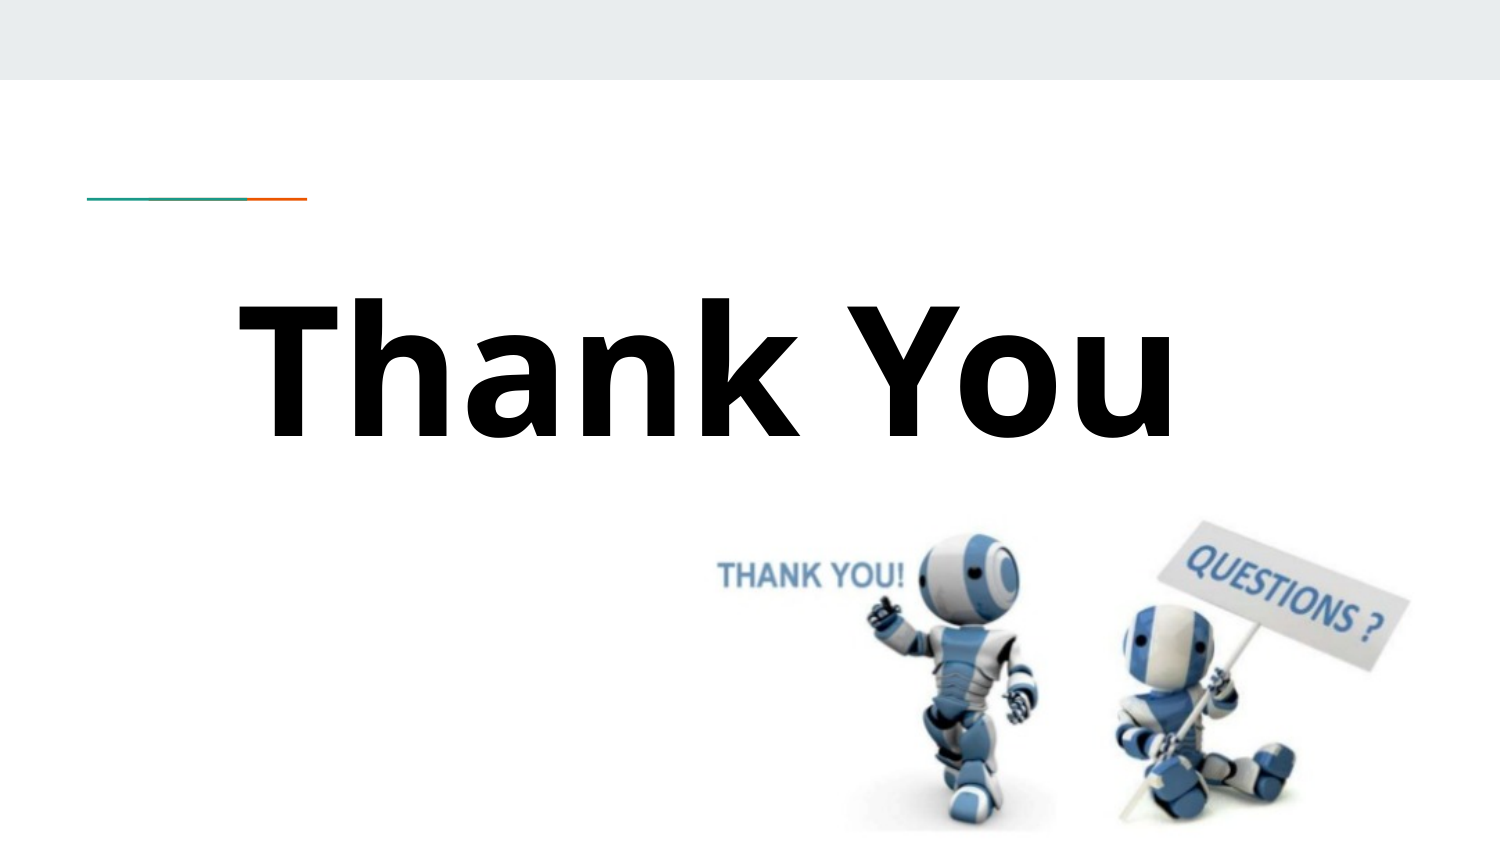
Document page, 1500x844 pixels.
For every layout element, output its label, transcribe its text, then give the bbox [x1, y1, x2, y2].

text_box Thank You [221, 240, 1287, 681]
picture [649, 459, 1500, 844]
